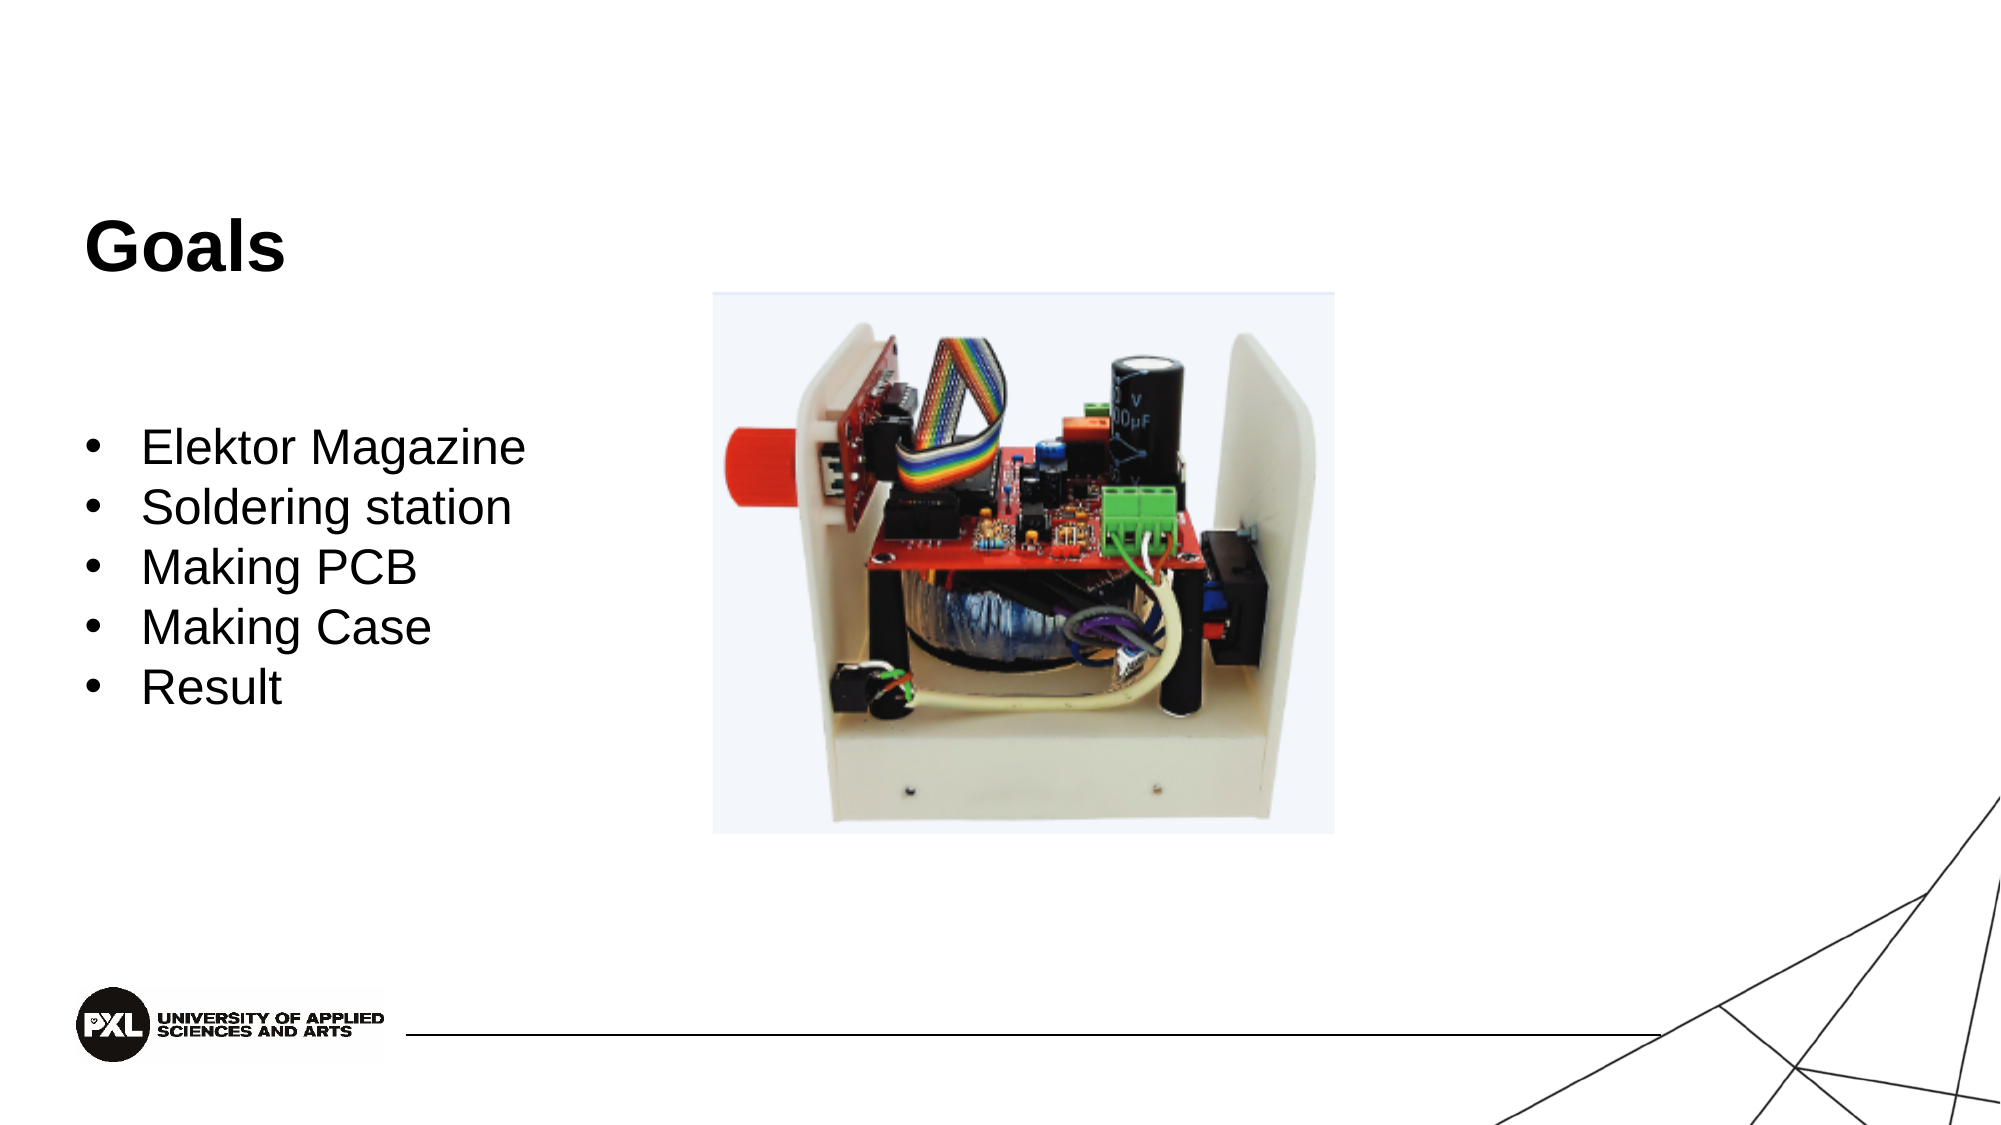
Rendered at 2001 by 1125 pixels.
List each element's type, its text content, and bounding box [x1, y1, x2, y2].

picture [1464, 760, 2001, 1125]
subtitle Elektor Magazine Soldering station Making PCB Making Case Result [84, 414, 1916, 926]
picture [712, 291, 1335, 834]
picture [76, 987, 384, 1062]
title Goals [84, 208, 1916, 369]
